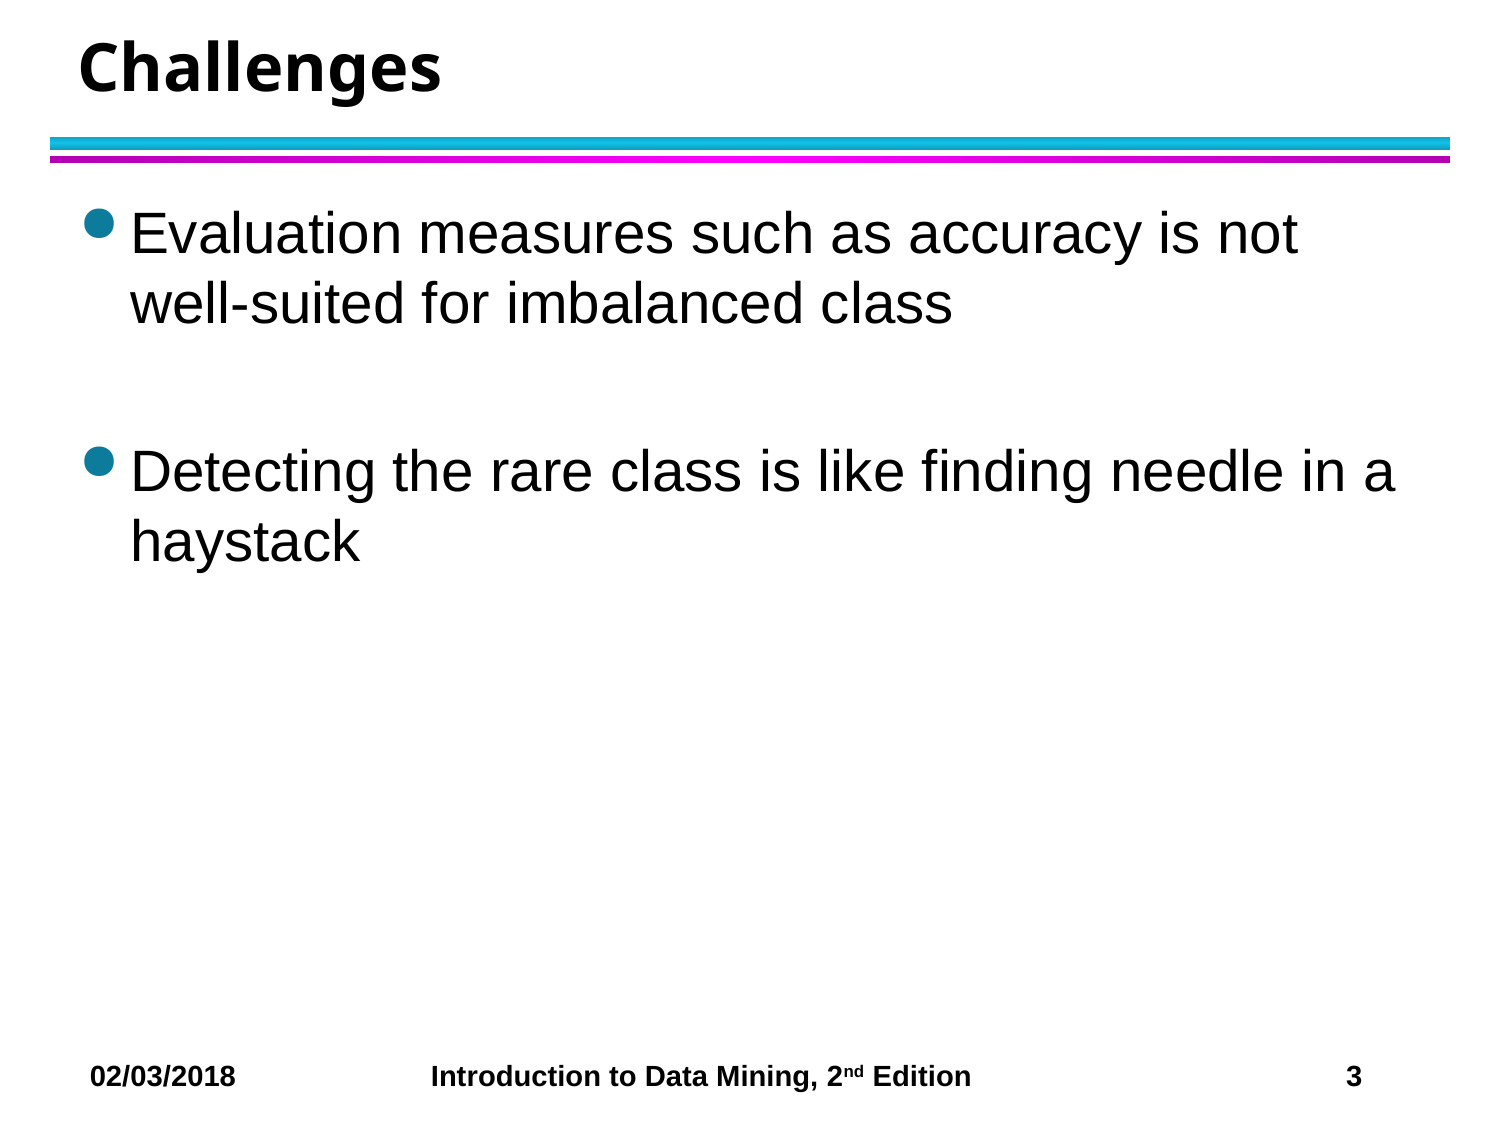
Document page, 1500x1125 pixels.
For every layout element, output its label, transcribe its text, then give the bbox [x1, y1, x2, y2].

list Evaluation measures such as accuracy is not well-suited for imbalanced class Detecting the rare class is like finding needle in a haystack [67, 187, 1432, 1038]
title Challenges [62, 24, 1421, 113]
